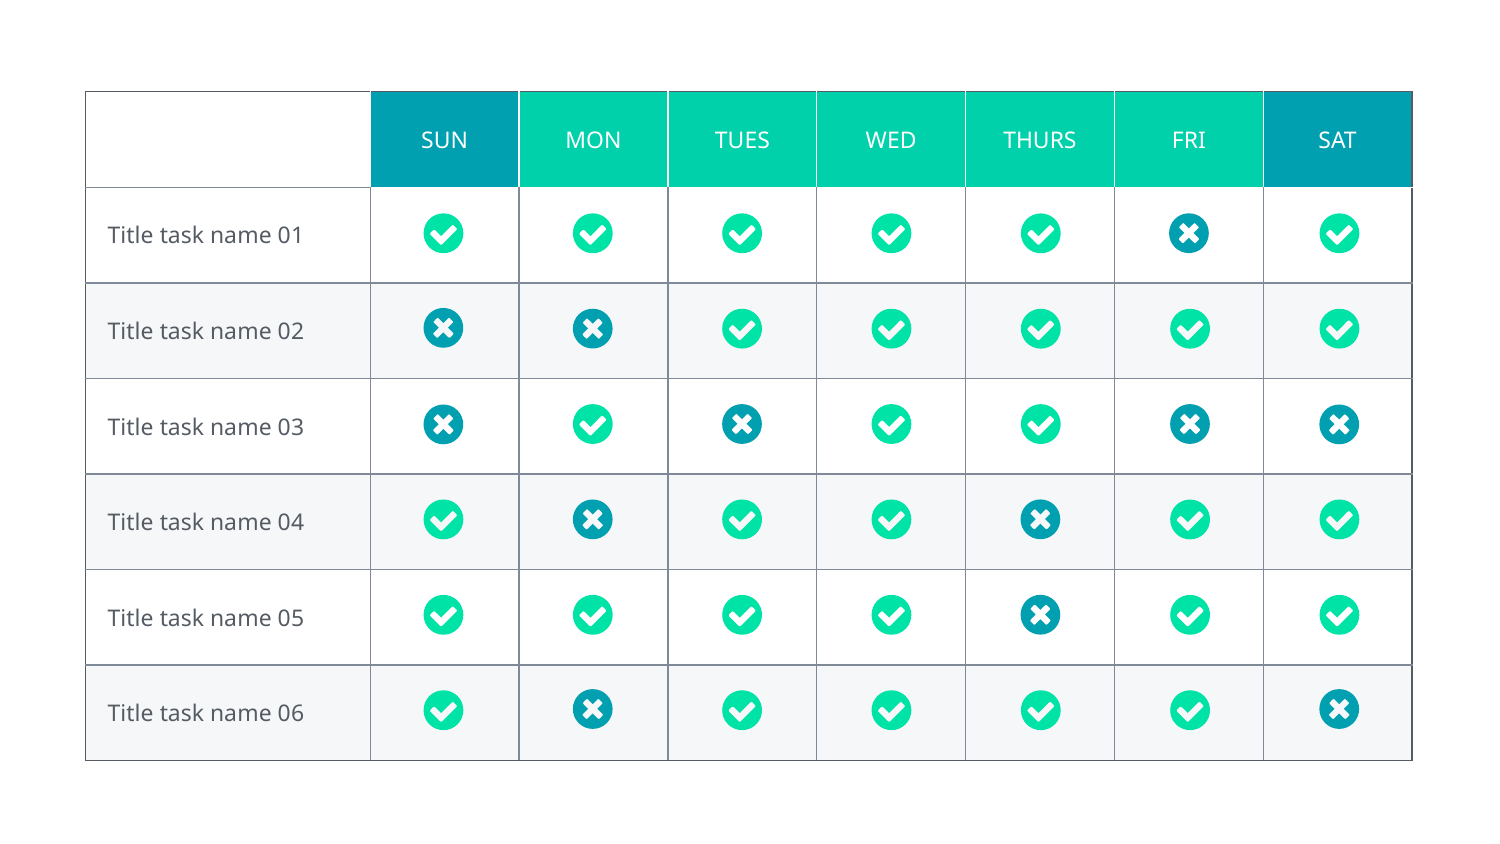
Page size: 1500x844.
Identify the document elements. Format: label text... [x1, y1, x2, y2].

table_header SAT [1264, 92, 1411, 187]
table_cell [966, 475, 1114, 569]
table_header SUN [371, 92, 518, 187]
table_cell [1264, 284, 1411, 378]
table_cell [817, 666, 965, 760]
table_cell [371, 666, 518, 760]
text_box [423, 594, 464, 635]
text_box [1170, 499, 1210, 540]
table_cell [1115, 475, 1263, 569]
table_cell [817, 284, 965, 378]
table_header MON [520, 92, 667, 187]
text_box [871, 499, 912, 540]
table_header TUES [669, 92, 816, 187]
table_cell [817, 570, 965, 664]
table_cell [817, 379, 965, 473]
table_cell [371, 475, 518, 569]
text_box [871, 594, 912, 635]
text_box [1020, 308, 1061, 349]
table_cell [371, 188, 518, 282]
table_cell Title task name 04 [86, 475, 370, 569]
text_box [423, 499, 464, 540]
table_cell [1264, 379, 1411, 473]
table_cell [520, 570, 667, 664]
text_box [1319, 689, 1360, 729]
table_cell [817, 188, 965, 282]
text_box [1020, 594, 1061, 635]
text_box [1020, 213, 1061, 254]
text_box [1020, 404, 1061, 444]
table_cell [520, 188, 667, 282]
text_box [871, 308, 912, 349]
table_cell [669, 188, 816, 282]
table_cell [966, 570, 1114, 664]
table_cell [1264, 666, 1411, 760]
text_box [572, 499, 613, 540]
text_box [423, 307, 464, 348]
table_cell [1115, 284, 1263, 378]
table_cell Title task name 03 [86, 379, 370, 473]
text_box [1020, 690, 1061, 731]
text_box [572, 308, 613, 349]
text_box [1319, 499, 1360, 540]
table_cell [966, 188, 1114, 282]
text_box [1319, 308, 1360, 349]
table_cell [1264, 188, 1411, 282]
table_cell [520, 666, 667, 760]
text_box [423, 213, 464, 254]
table_cell [966, 284, 1114, 378]
text_box [871, 404, 912, 444]
text_box [722, 213, 763, 254]
text_box [1319, 594, 1360, 635]
table_cell Title task name 02 [86, 284, 370, 378]
table_cell [520, 284, 667, 378]
table_cell Title task name 05 [86, 570, 370, 664]
text_box [1170, 690, 1210, 731]
table_cell [1115, 379, 1263, 473]
table_cell [1115, 666, 1263, 760]
table_cell [520, 379, 667, 473]
table_cell [371, 570, 518, 664]
text_box [1170, 404, 1210, 444]
table_cell [669, 379, 816, 473]
table_cell [669, 570, 816, 664]
text_box [722, 690, 763, 731]
text_box [572, 594, 613, 635]
table_header THURS [966, 92, 1114, 187]
text_box [572, 404, 613, 444]
text_box [1169, 213, 1209, 254]
text_box [1170, 594, 1210, 635]
table_cell [520, 475, 667, 569]
table_cell [966, 666, 1114, 760]
text_box [423, 690, 464, 731]
table_cell [669, 475, 816, 569]
text_box [1170, 308, 1210, 349]
table_cell [371, 284, 518, 378]
text_box [871, 690, 912, 731]
text_box [722, 308, 763, 349]
text_box [423, 404, 464, 445]
table_cell [371, 379, 518, 473]
table_header WED [817, 92, 965, 187]
table_cell Title task name 01 [86, 188, 370, 282]
text_box [1319, 404, 1360, 445]
text_box [722, 499, 763, 540]
table_header FRI [1115, 92, 1263, 187]
text_box [572, 213, 613, 254]
text_box [1020, 499, 1061, 540]
table_cell [1115, 188, 1263, 282]
text_box [722, 404, 762, 444]
table_cell [1115, 570, 1263, 664]
table_cell [817, 475, 965, 569]
text_box [871, 213, 912, 254]
text_box [572, 689, 613, 729]
table_header [86, 92, 370, 187]
table_cell [1264, 475, 1411, 569]
text_box [1319, 213, 1360, 254]
table_cell [669, 284, 816, 378]
table_cell [669, 666, 816, 760]
table_cell [966, 379, 1114, 473]
table_cell [1264, 570, 1411, 664]
text_box [722, 594, 763, 635]
table_cell Title task name 06 [86, 666, 370, 760]
